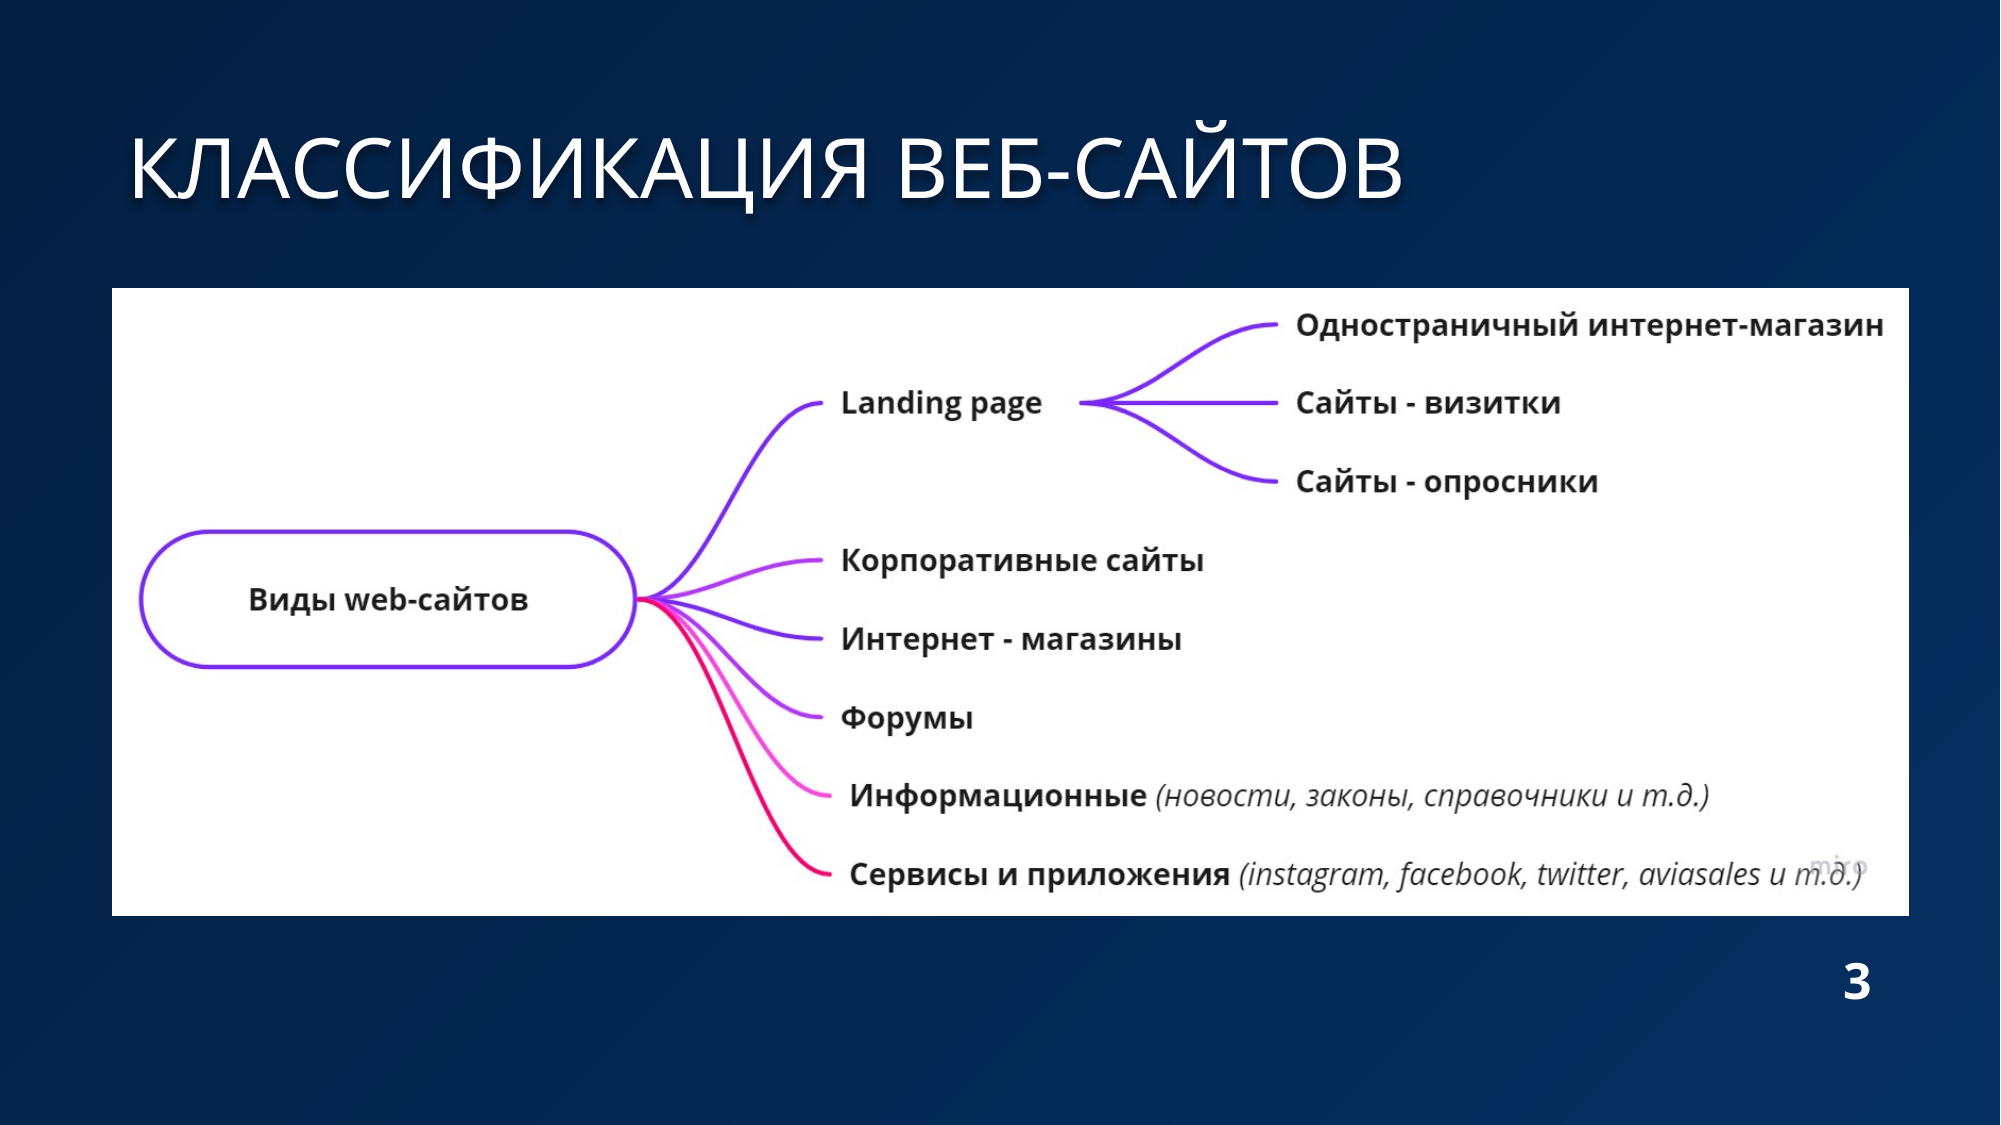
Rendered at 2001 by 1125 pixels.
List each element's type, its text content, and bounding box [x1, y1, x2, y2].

picture [111, 288, 1909, 916]
title Классификация веб-сайтов [112, 98, 1973, 223]
slide_number 3 [1700, 916, 1888, 1025]
